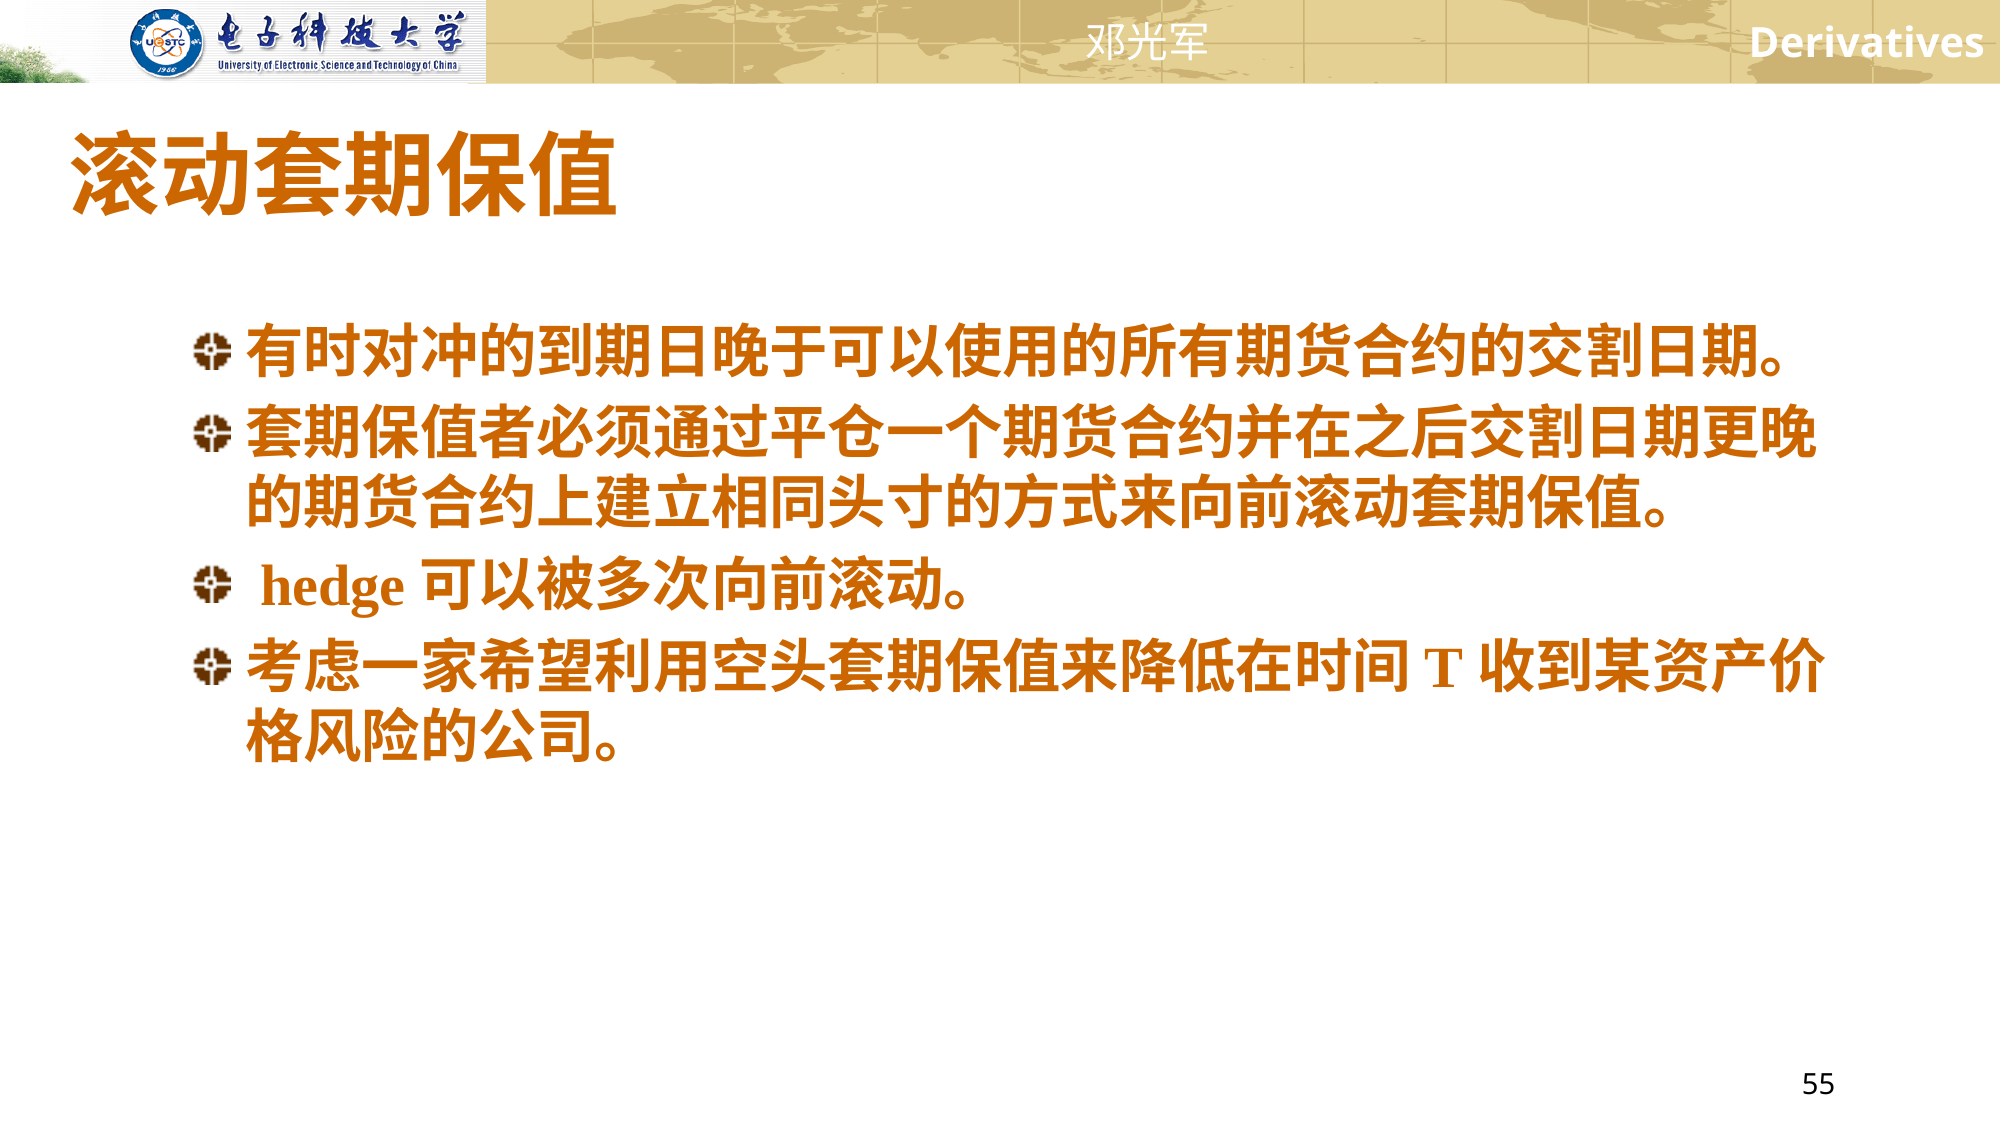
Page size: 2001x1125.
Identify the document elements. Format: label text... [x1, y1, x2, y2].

title 滚动套期保值 [53, 78, 1754, 266]
picture [189, 561, 231, 603]
picture [189, 410, 231, 452]
picture [0, 0, 486, 83]
picture [189, 328, 231, 370]
list 有时对冲的到期日晚于可以使用的所有期货合约的交割日期。 套期保值者必须通过平仓一个期货合约并在之后交割日期更晚的期货合约上建立相同头寸的方式来向前滚动套期保值。 hedge可以被多次向前滚动。 考虑一家希望利用空头套期保值来降低在时间T收到某资产价格风险的公司。 [174, 306, 1885, 975]
picture [189, 643, 231, 685]
